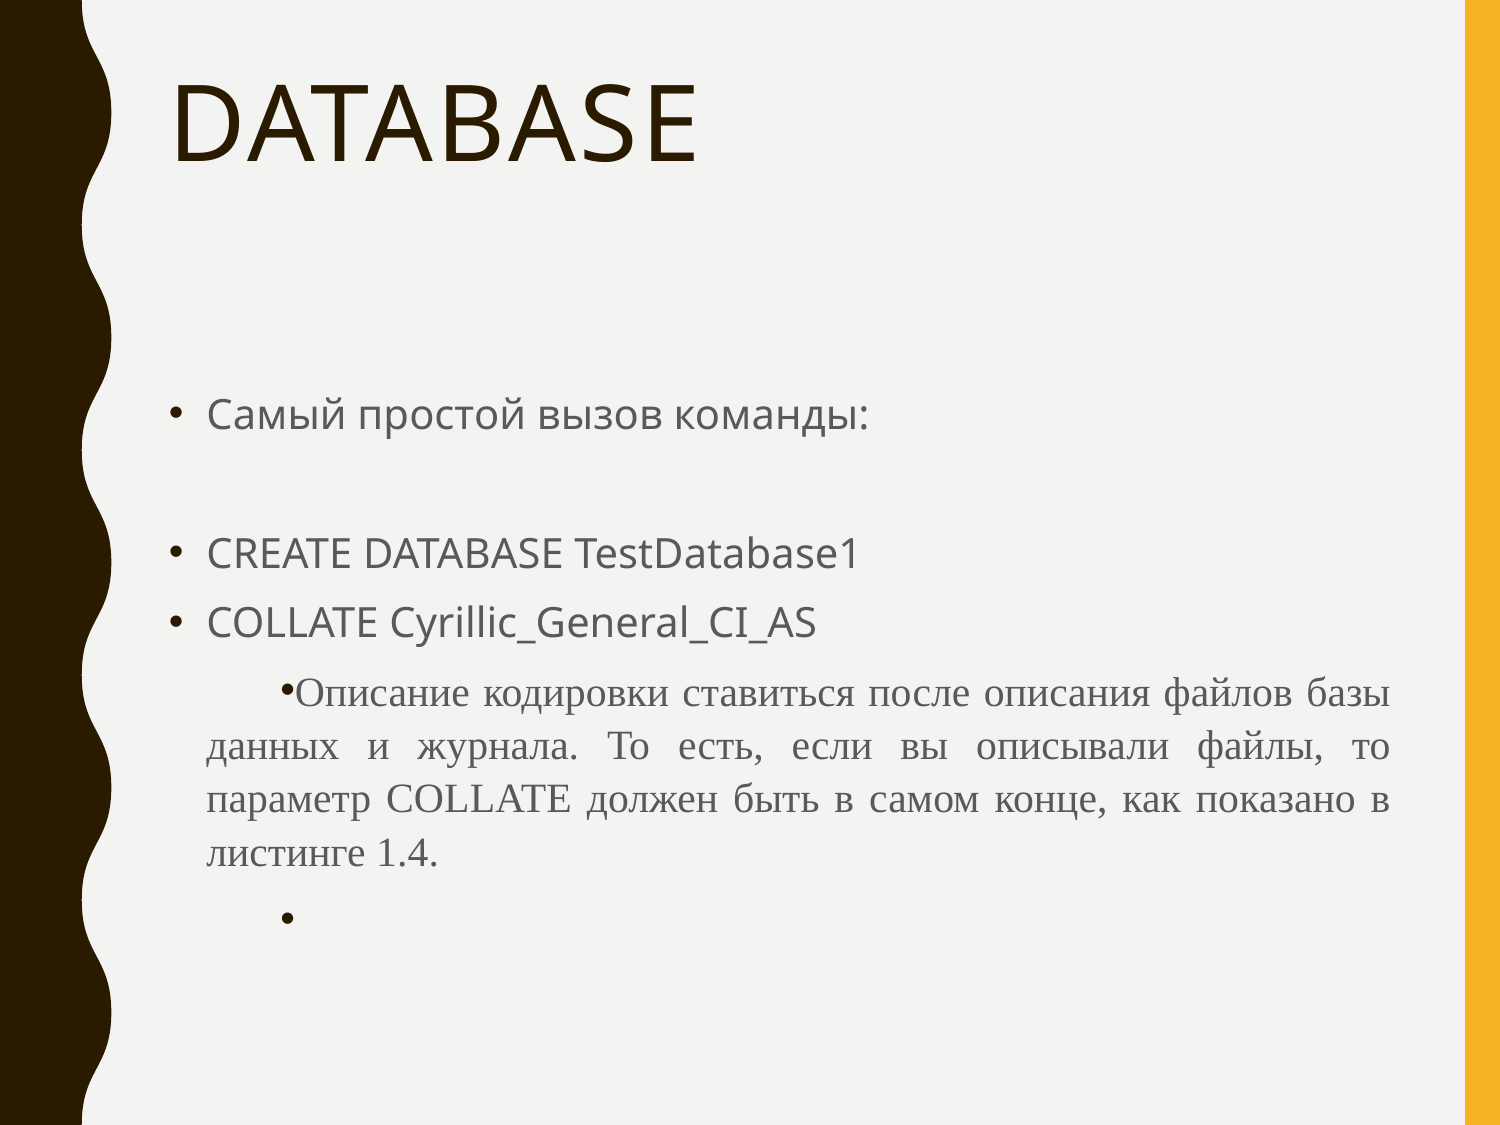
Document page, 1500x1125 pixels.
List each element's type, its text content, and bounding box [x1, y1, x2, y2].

list Самый простой вызов команды: CREATE DATABASE TestDatabase1 COLLATE Cyrillic_General_CI_AS Описание кодировки ставиться после описания файлов базы данных и журнала. То есть, если вы описывали файлы, то параметр COLLATE должен быть в самом конце, как показано в листинге 1.4. [154, 375, 1407, 965]
title DATABASE [154, 62, 1407, 308]
